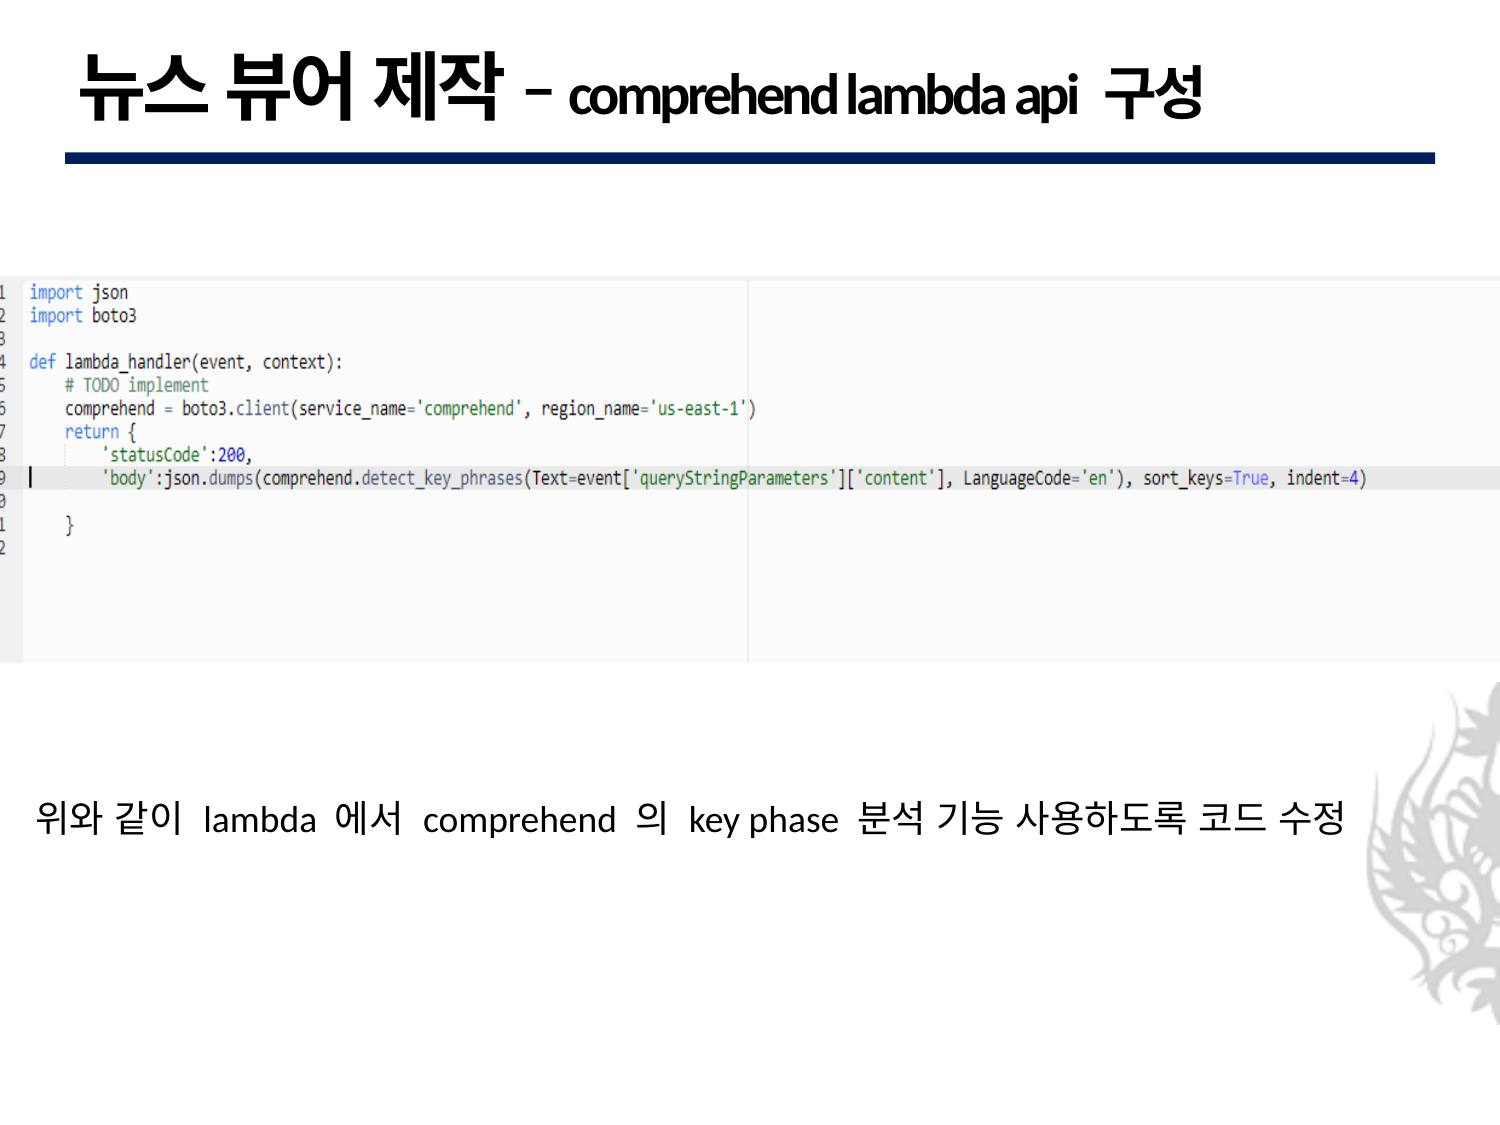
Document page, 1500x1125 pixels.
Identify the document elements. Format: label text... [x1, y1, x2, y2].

text_box 뉴스 뷰어 제작 –comprehend lambda api 구성 [74, 37, 1500, 222]
picture [1366, 682, 1500, 1025]
text_box 위와 같이 lambda 에서 comprehend 의 key phase 분석 기능 사용하도록 코드 수정 [20, 787, 1388, 848]
picture [0, 276, 1500, 663]
